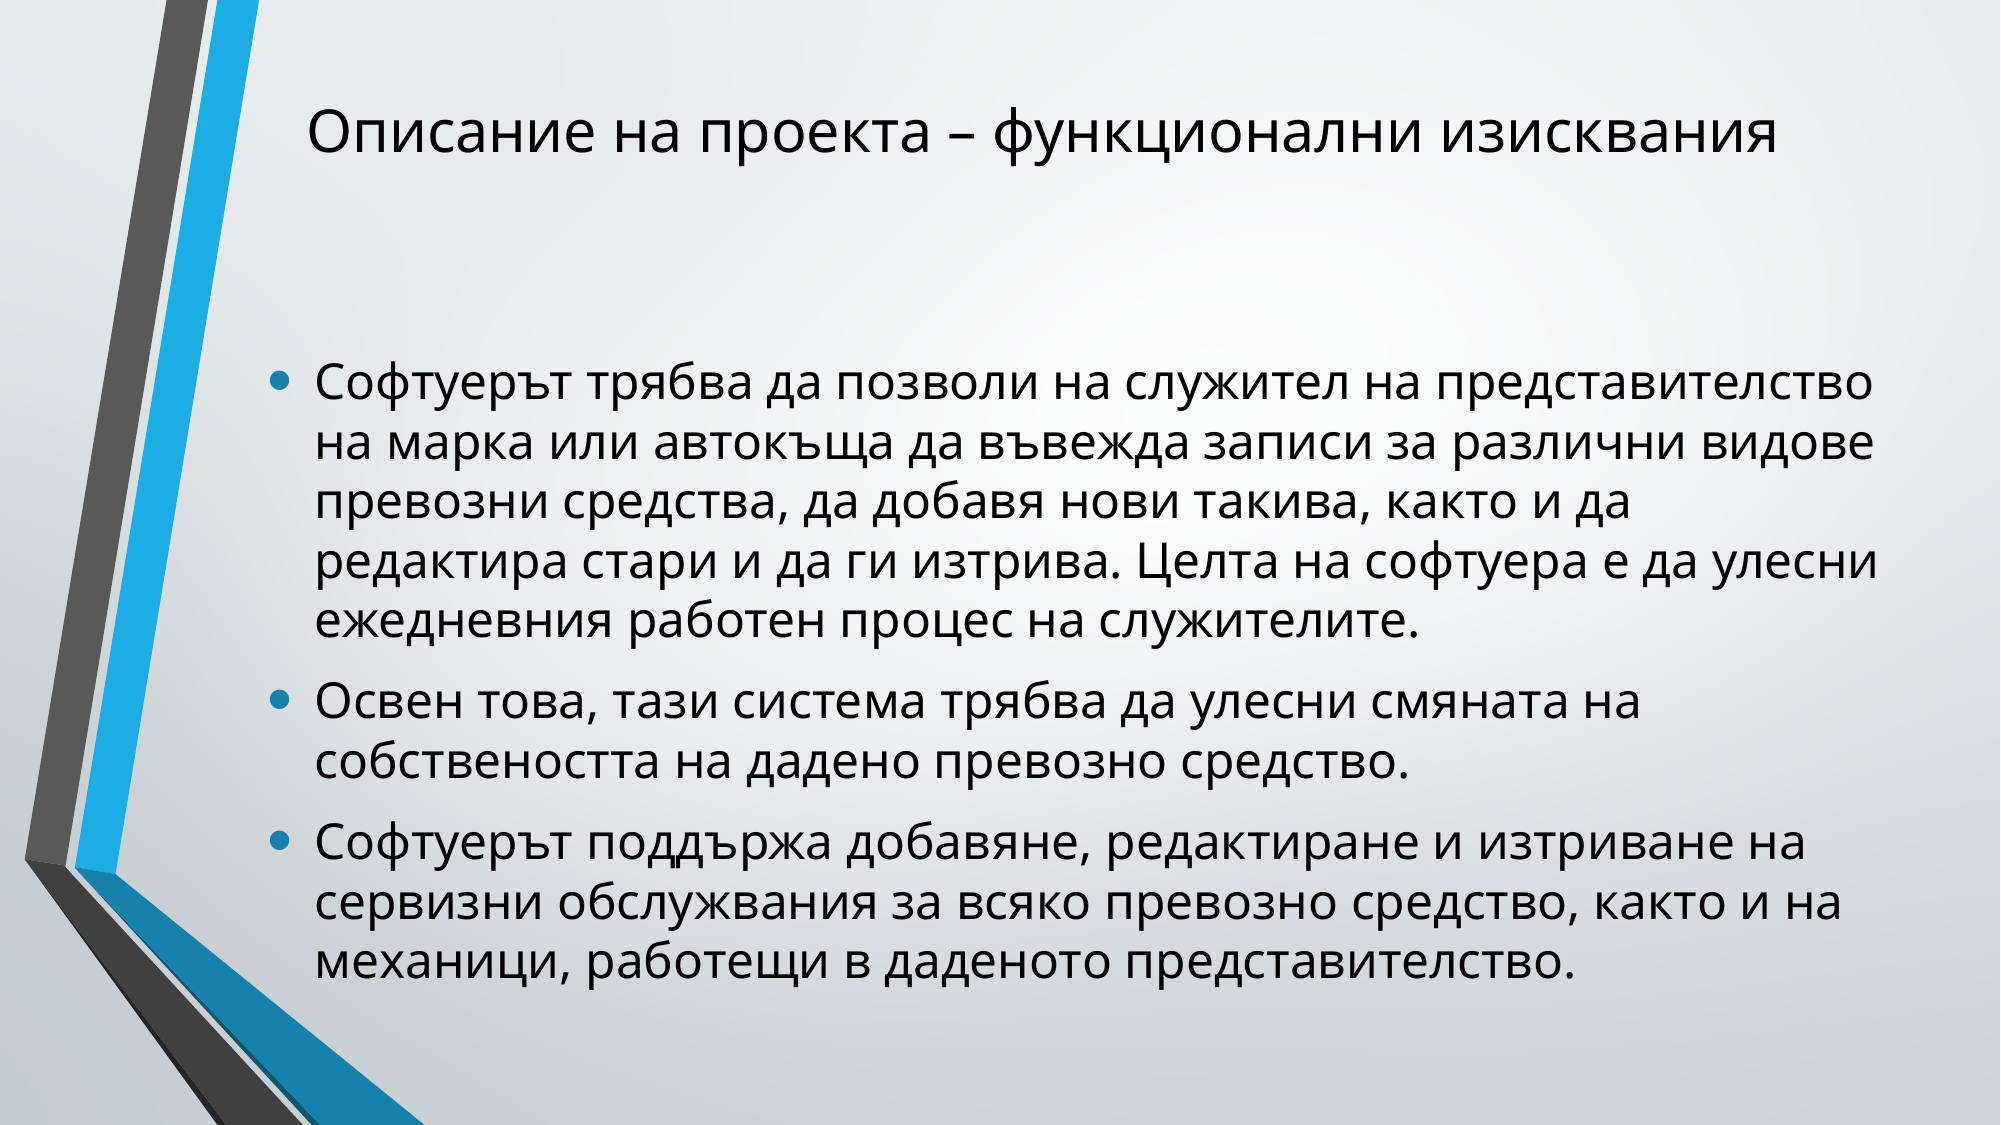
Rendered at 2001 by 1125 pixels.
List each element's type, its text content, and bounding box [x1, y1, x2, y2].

title Описание на проекта – функционални изисквания [252, 51, 1834, 205]
list Софтуерът трябва да позволи на служител на представителство на марка или автокъща да въвежда записи за различни видове превозни средства, да добавя нови такива, както и да редактира стари и да ги изтрива. Целта на софтуера е да улесни ежедневния работен процес на служителите. Освен това, тази система трябва да улесни смяната на собствеността на дадено превозно средство. Софтуерът поддържа добавяне, редактиране и изтриване на сервизни обслужвания за всяко превозно средство, както и на механици, работещи в даденото представителство. [252, 332, 1897, 1007]
